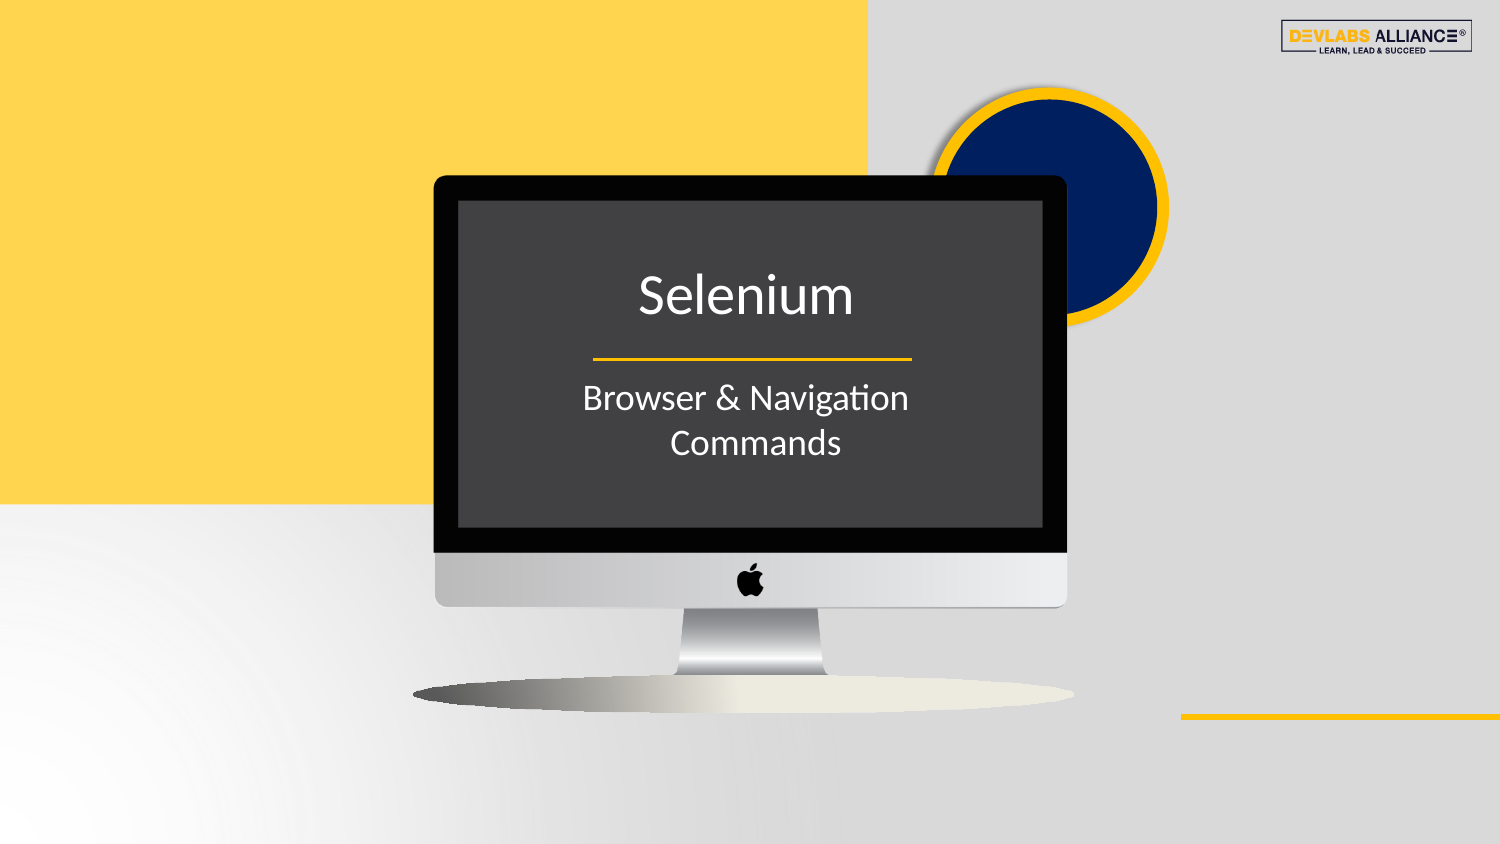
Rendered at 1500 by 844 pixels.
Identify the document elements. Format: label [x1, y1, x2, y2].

text_box [0, 0, 1500, 844]
picture [1281, 18, 1472, 55]
